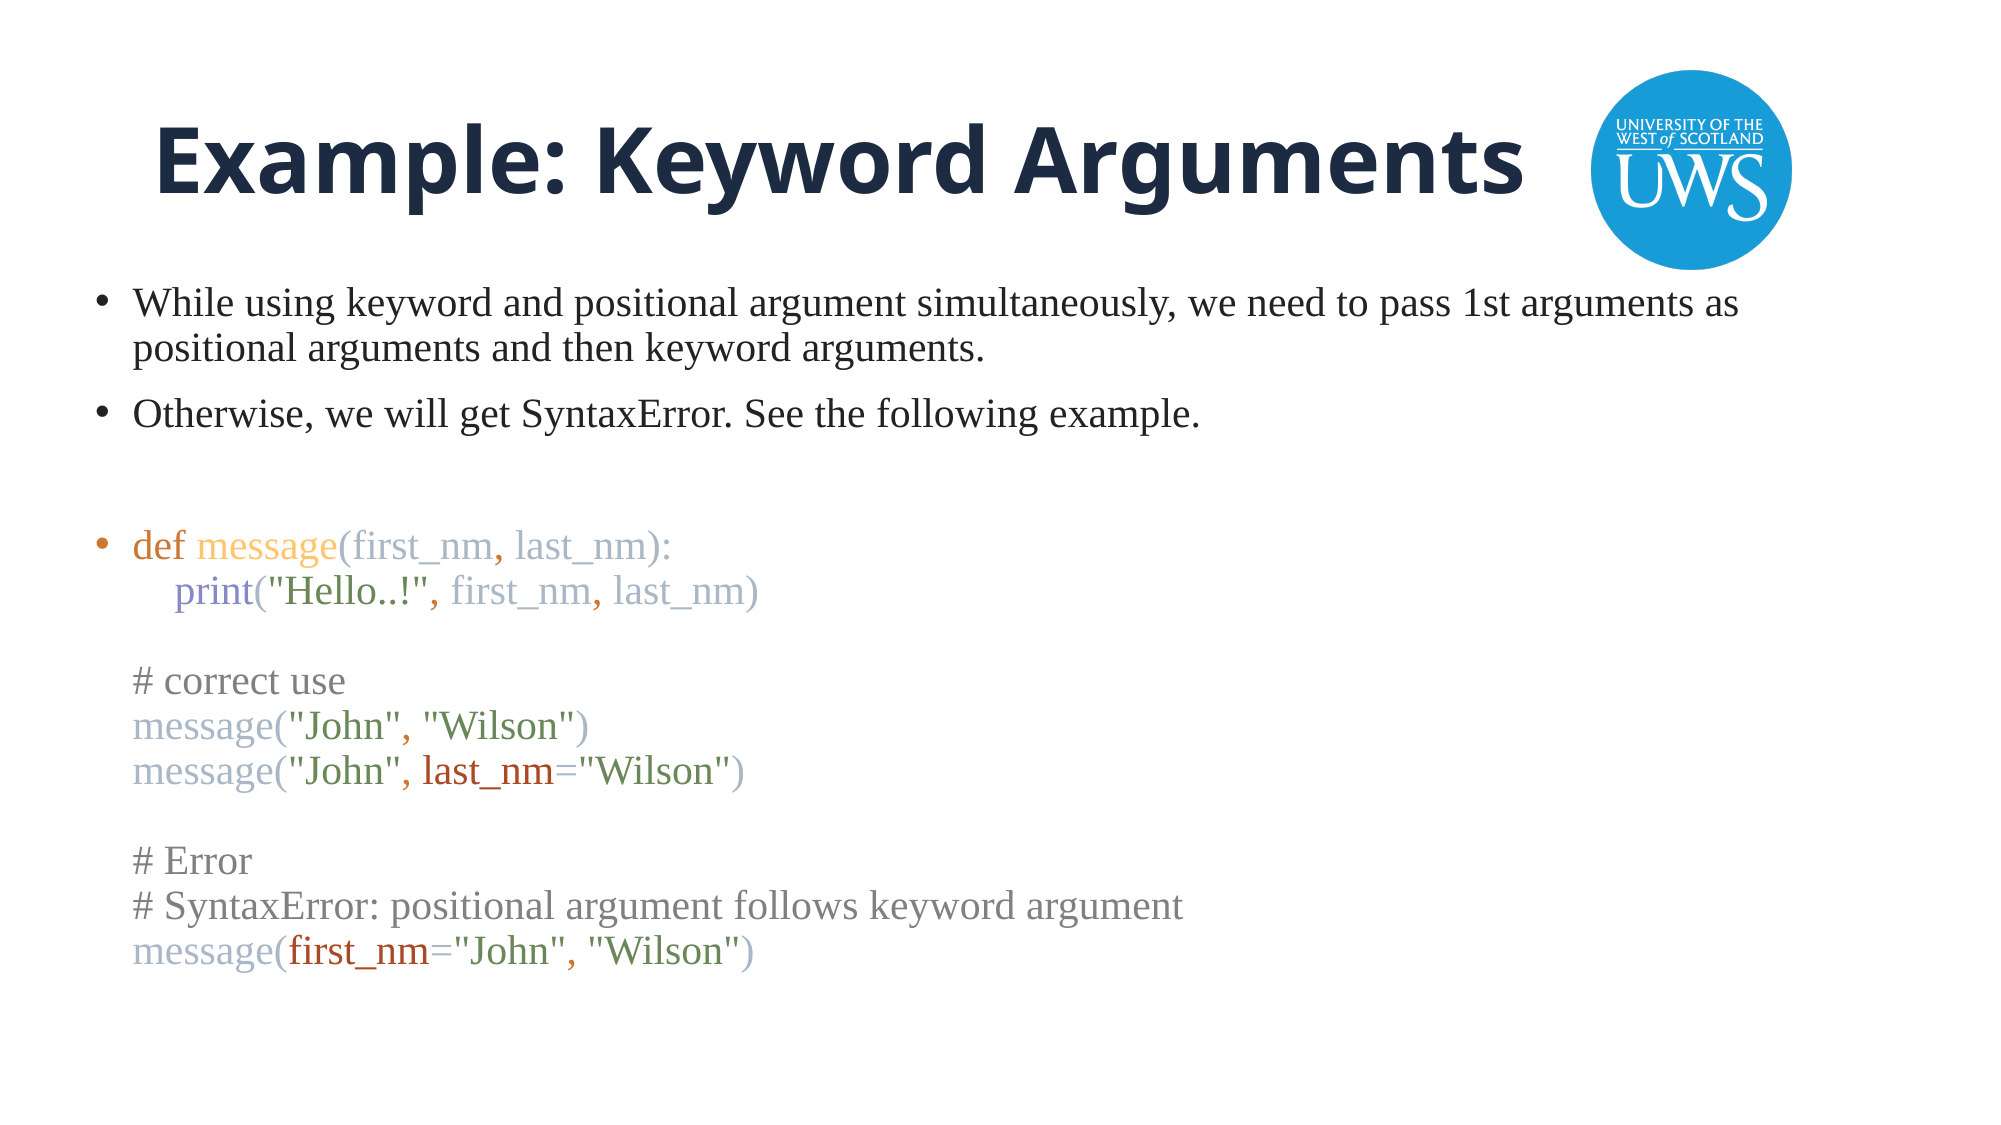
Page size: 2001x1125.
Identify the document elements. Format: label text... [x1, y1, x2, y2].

list While using keyword and positional argument simultaneously, we need to pass 1st arguments as positional arguments and then keyword arguments. Otherwise, we will get SyntaxError. See the following example. def message(first_nm, last_nm): print("Hello..!", first_nm, last_nm) # correct use message("John", "Wilson") message("John", last_nm="Wilson") # Error # SyntaxError: positional argument follows keyword argument message(first_nm="John", "Wilson") [80, 272, 1863, 1014]
title Example: Keyword Arguments [137, 55, 1863, 272]
